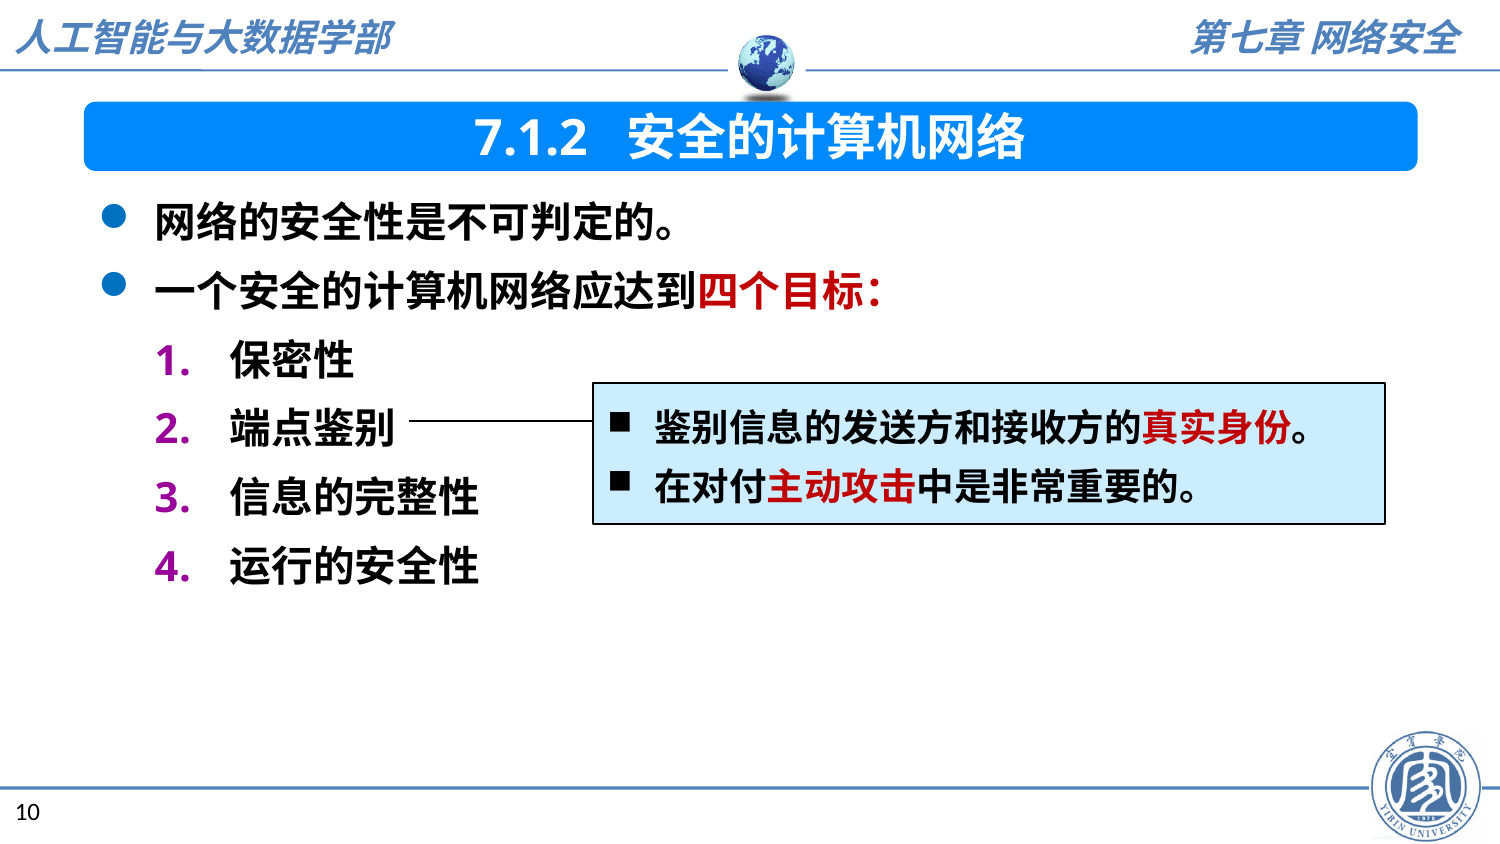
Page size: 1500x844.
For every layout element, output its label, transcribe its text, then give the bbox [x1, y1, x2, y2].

text_box [83, 101, 459, 171]
text_box 7.1.2 安全的计算机网络 [459, 97, 1042, 173]
picture [736, 33, 796, 97]
text_box [1042, 101, 1418, 171]
text_box 鉴别信息的发送方和接收方的真实身份。 在对付主动攻击中是非常重要的。 [409, 381, 1387, 527]
slide_number 10 [0, 787, 350, 833]
text_box 网络的安全性是不可判定的。 一个安全的计算机网络应达到四个目标： 保密性 端点鉴别 信息的完整性 运行的安全性 [83, 169, 1418, 598]
